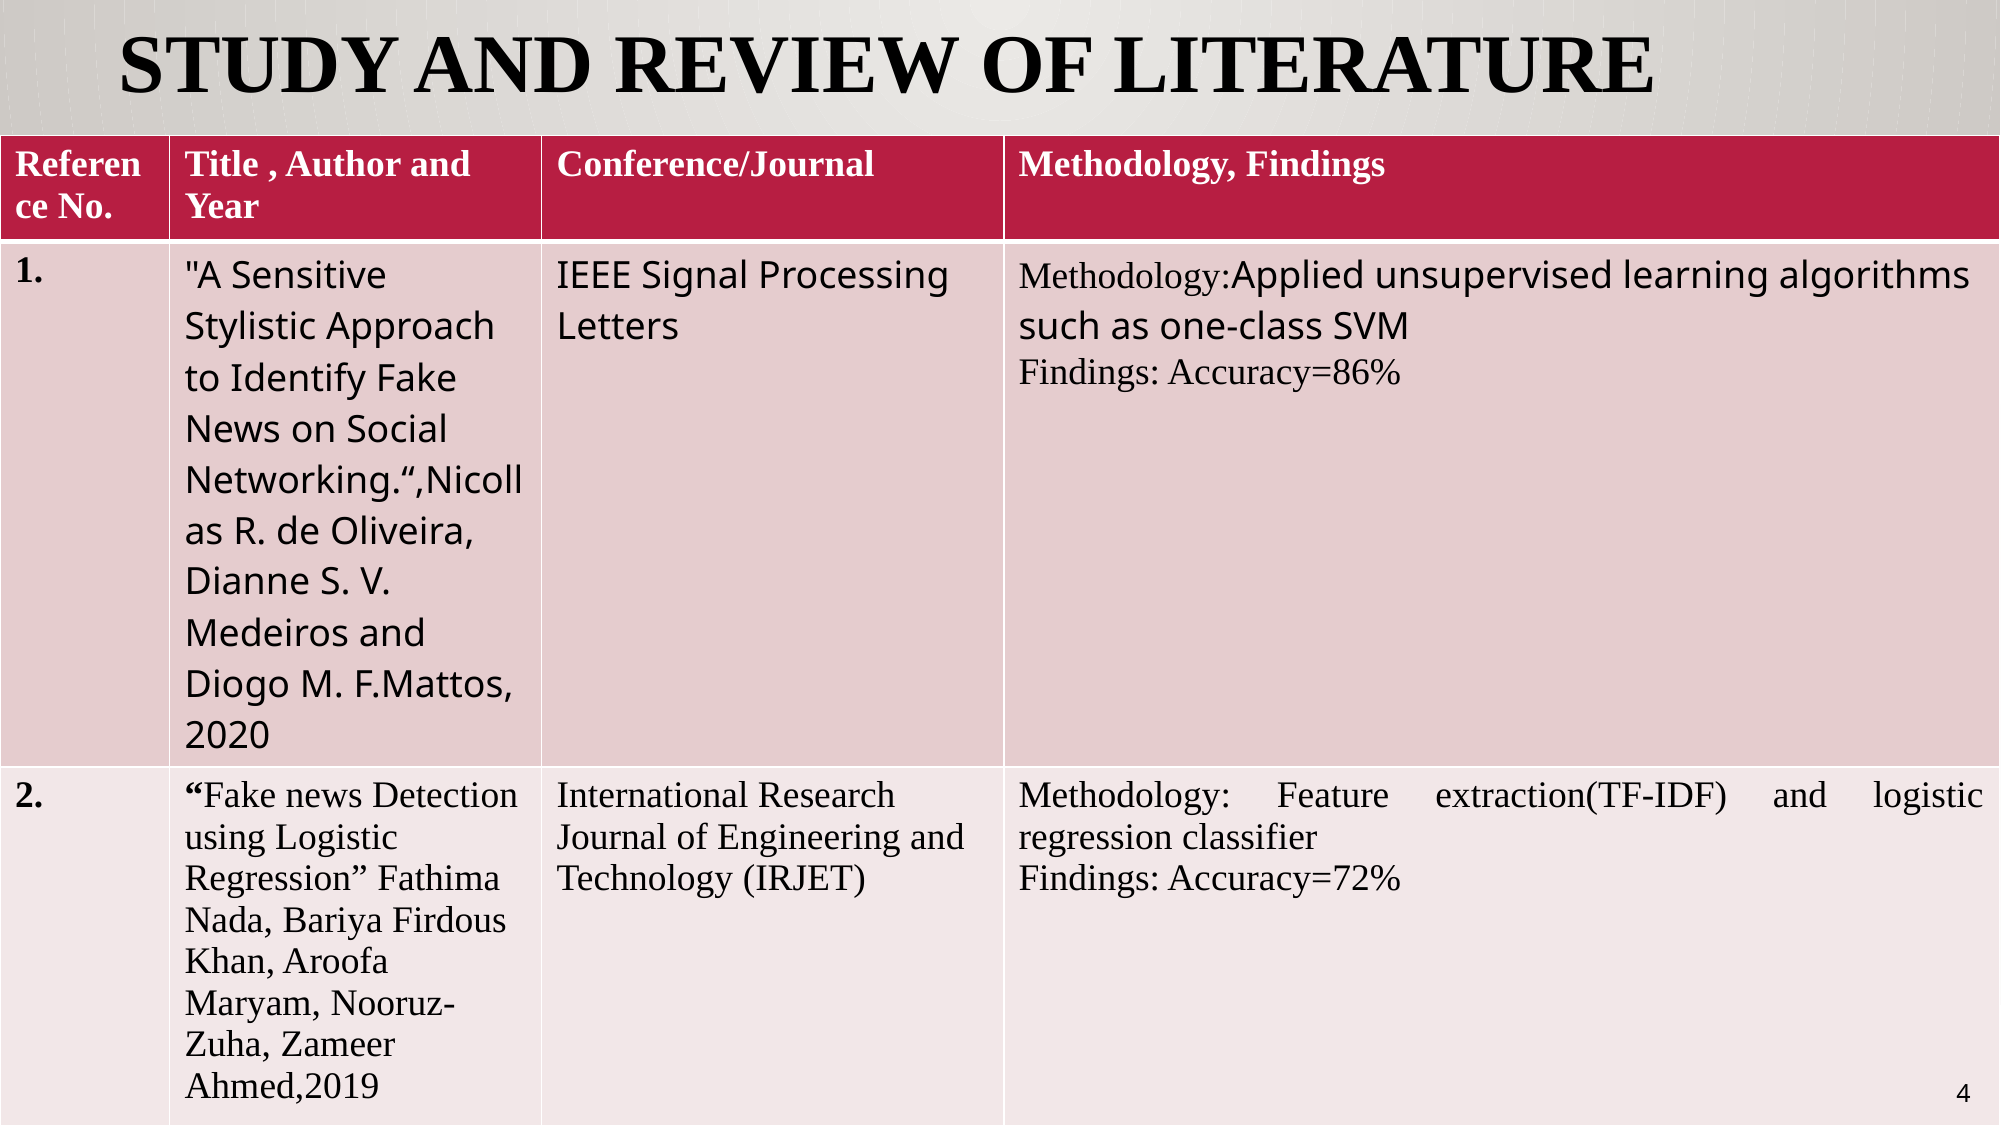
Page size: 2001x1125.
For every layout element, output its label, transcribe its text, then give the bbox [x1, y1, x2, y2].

table_cell “Fake news Detection using Logistic Regression” Fathima Nada, Bariya Firdous Khan, Aroofa Maryam, Nooruz-Zuha, Zameer Ahmed,2019 [170, 768, 541, 1125]
table_cell International Research Journal of Engineering and Technology (IRJET) [542, 768, 1003, 1125]
table_cell 1. [1, 244, 169, 766]
table_header Methodology, Findings [1005, 136, 1999, 239]
title STUDY AND REVIEW OF LITERATURE [0, 0, 2000, 111]
table_header Reference No. [1, 136, 169, 239]
text_box 4 [1941, 1069, 2000, 1119]
table_cell 2. [1, 768, 169, 1125]
table_header Conference/Journal [542, 136, 1003, 239]
table_cell Methodology:Applied unsupervised learning algorithms such as one-class SVM Findings: Accuracy=86% [1005, 244, 1999, 766]
table_cell IEEE Signal Processing Letters [542, 244, 1003, 766]
table_cell "A Sensitive Stylistic Approach to Identify Fake News on Social Networking.“,Nicollas R. de Oliveira, Dianne S. V. Medeiros and Diogo M. F.Mattos, 2020 [170, 244, 541, 766]
table_header Title , Author and Year [170, 136, 541, 239]
table_cell Methodology: Feature extraction(TF-IDF) and logistic regression classifier Findings: Accuracy=72% [1005, 768, 1999, 1125]
